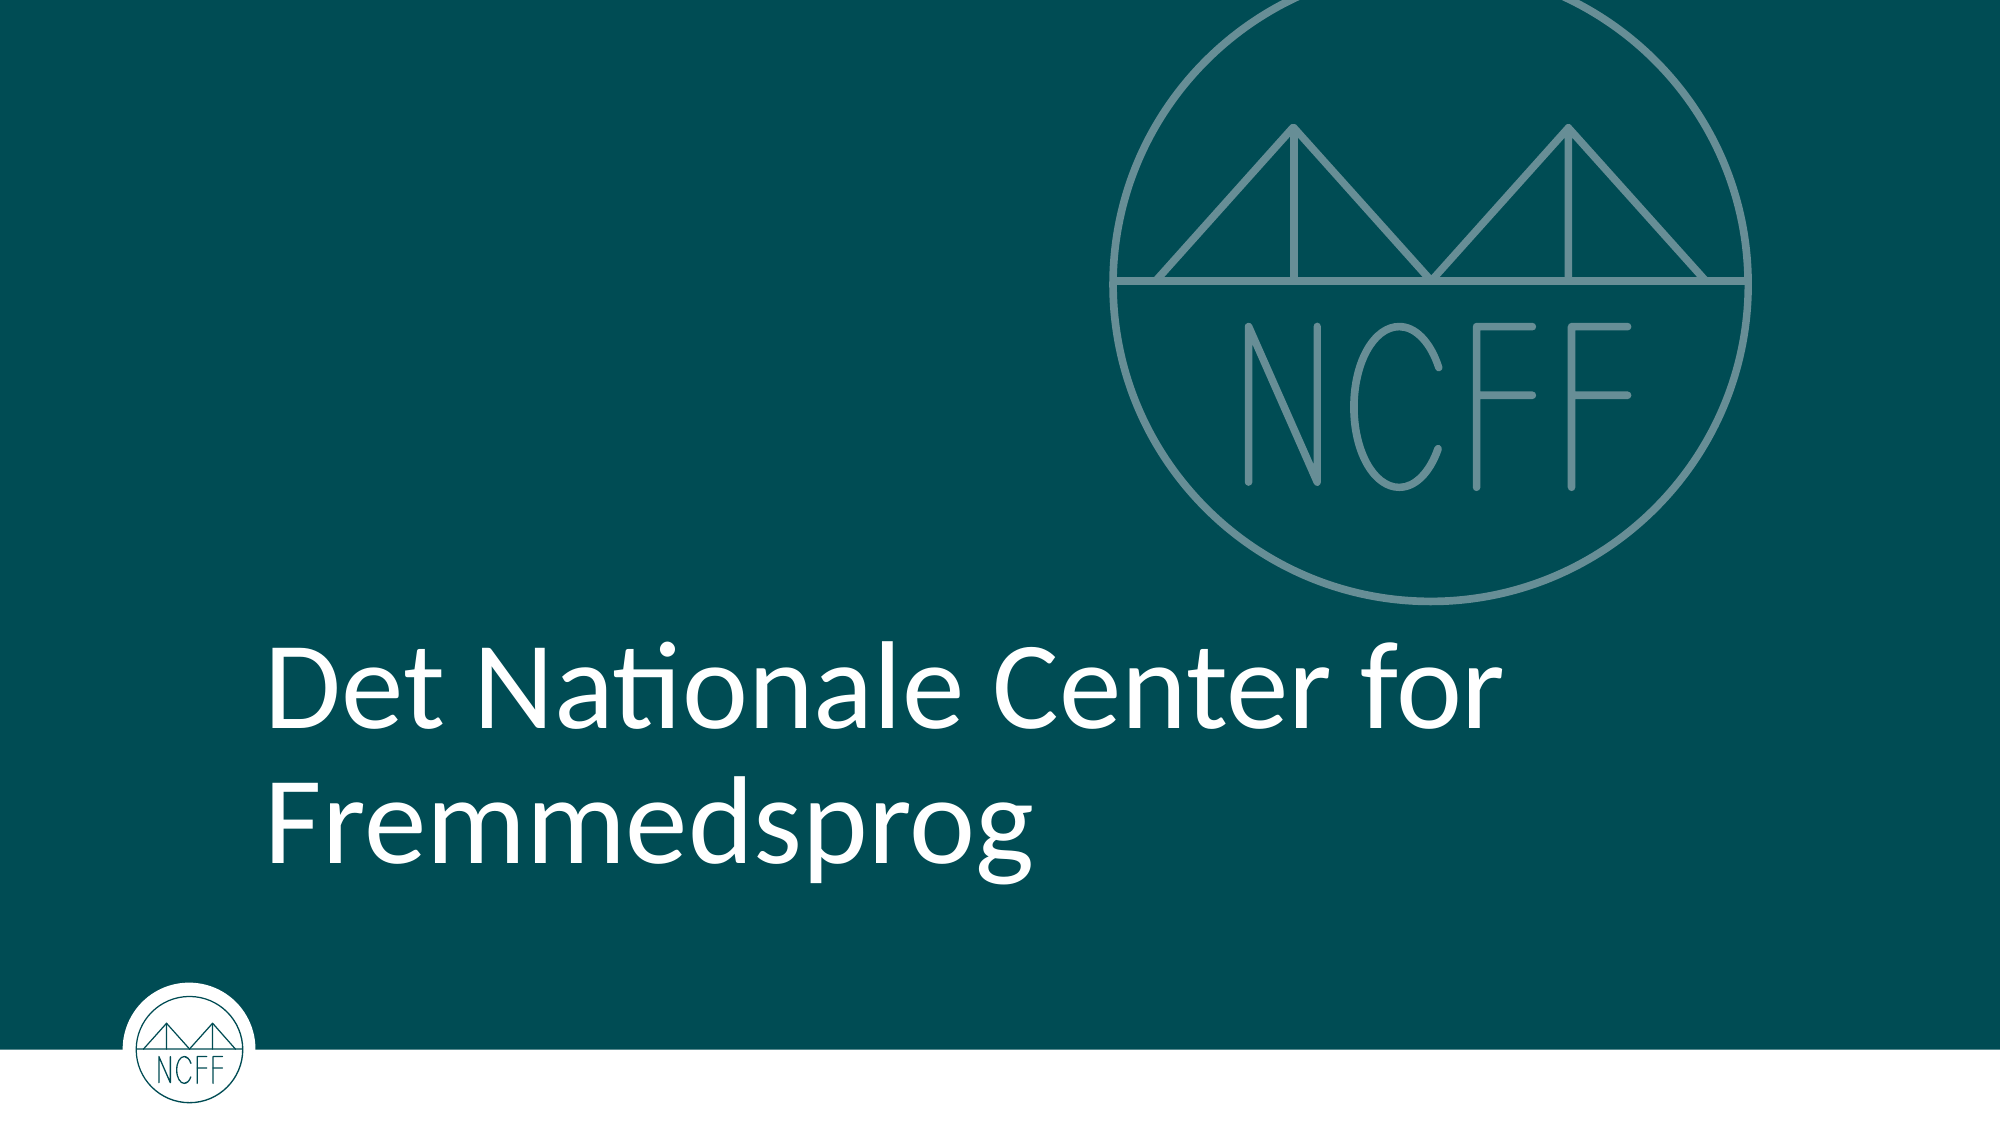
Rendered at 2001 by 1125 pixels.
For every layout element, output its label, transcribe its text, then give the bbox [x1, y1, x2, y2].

title Det Nationale Center for Fremmedsprog [249, 506, 1750, 899]
